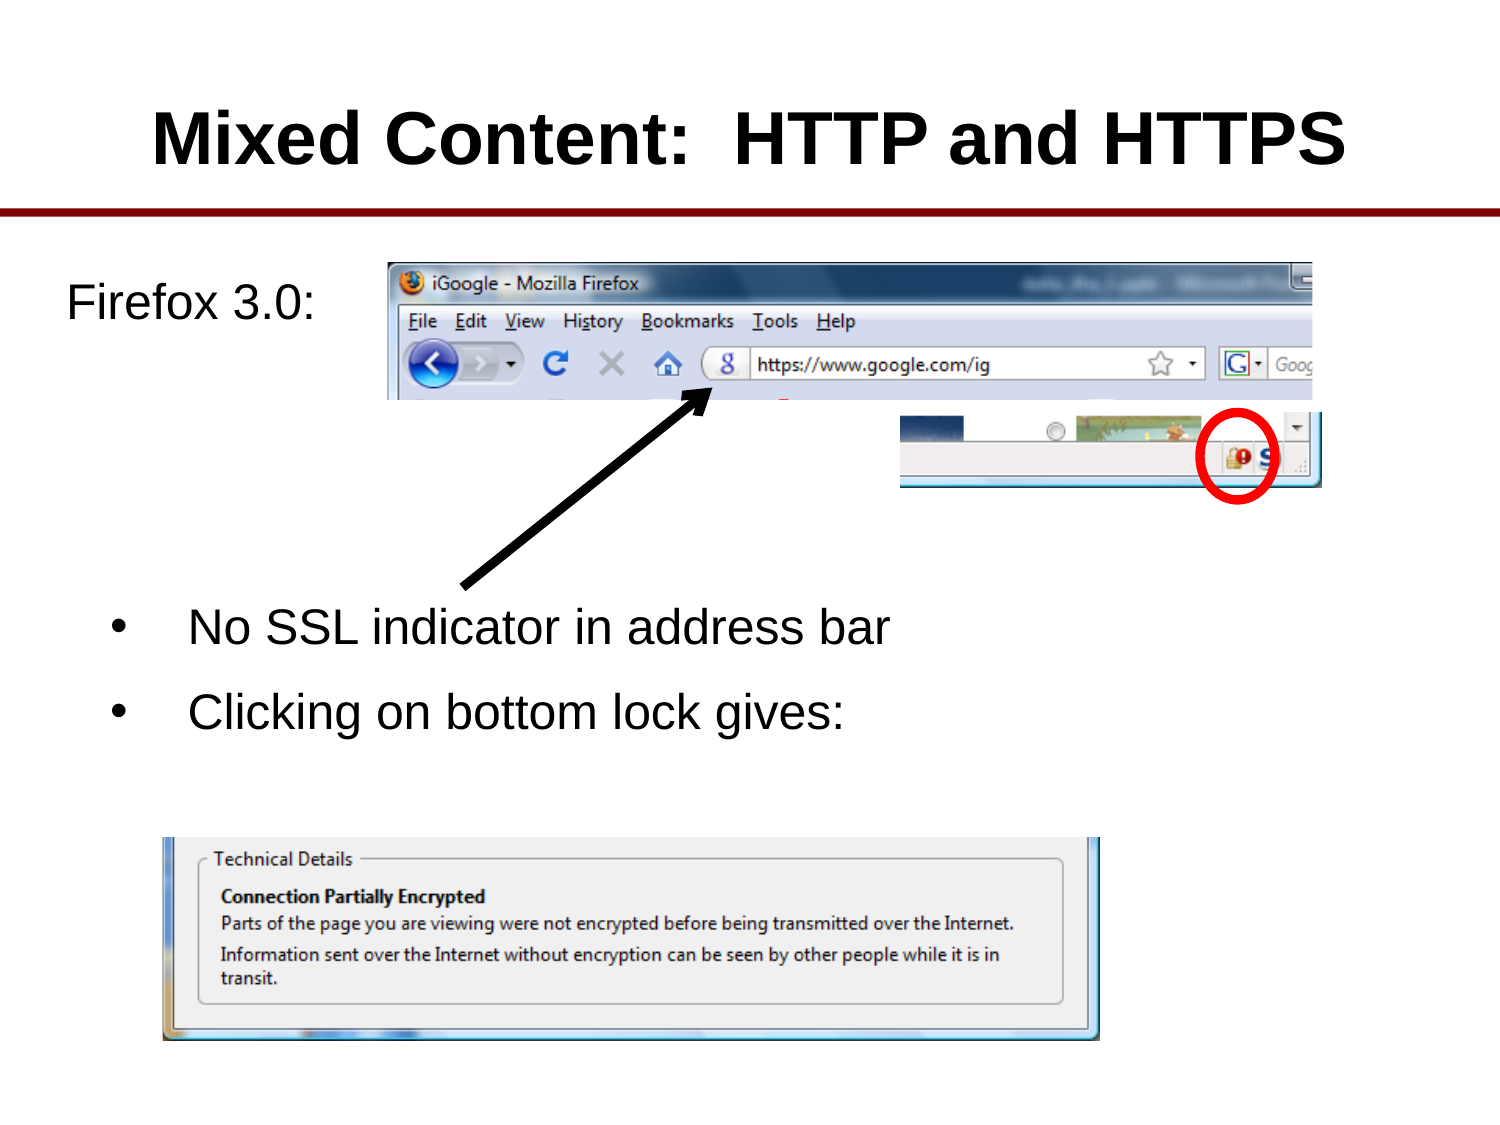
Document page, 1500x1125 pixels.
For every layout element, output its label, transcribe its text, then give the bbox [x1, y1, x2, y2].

text_box No SSL indicator in address bar Clicking on bottom lock gives: [95, 587, 906, 748]
picture [899, 412, 1326, 488]
picture [387, 262, 1313, 401]
picture [162, 837, 1101, 1041]
text_box Firefox 3.0: [51, 262, 332, 338]
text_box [462, 387, 713, 588]
title Mixed Content: HTTP and HTTPS [112, 40, 1388, 229]
